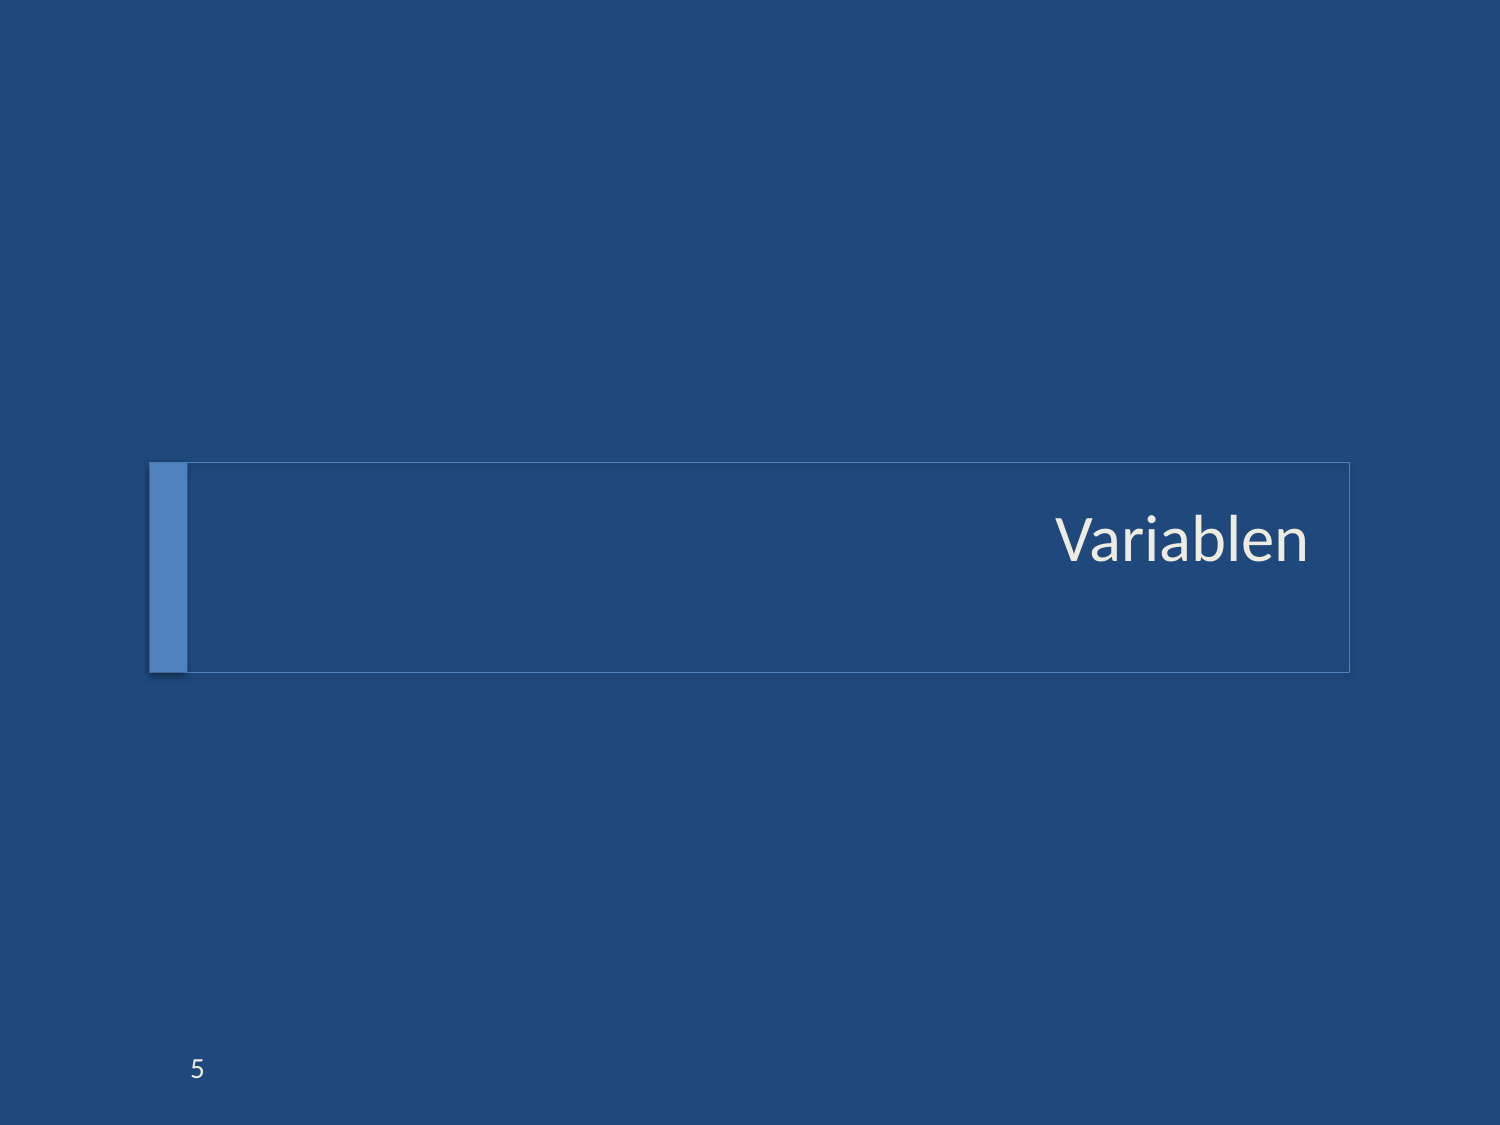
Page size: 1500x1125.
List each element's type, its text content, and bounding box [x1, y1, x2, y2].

title Variablen [200, 487, 1325, 663]
slide_number 5 [175, 1042, 425, 1103]
